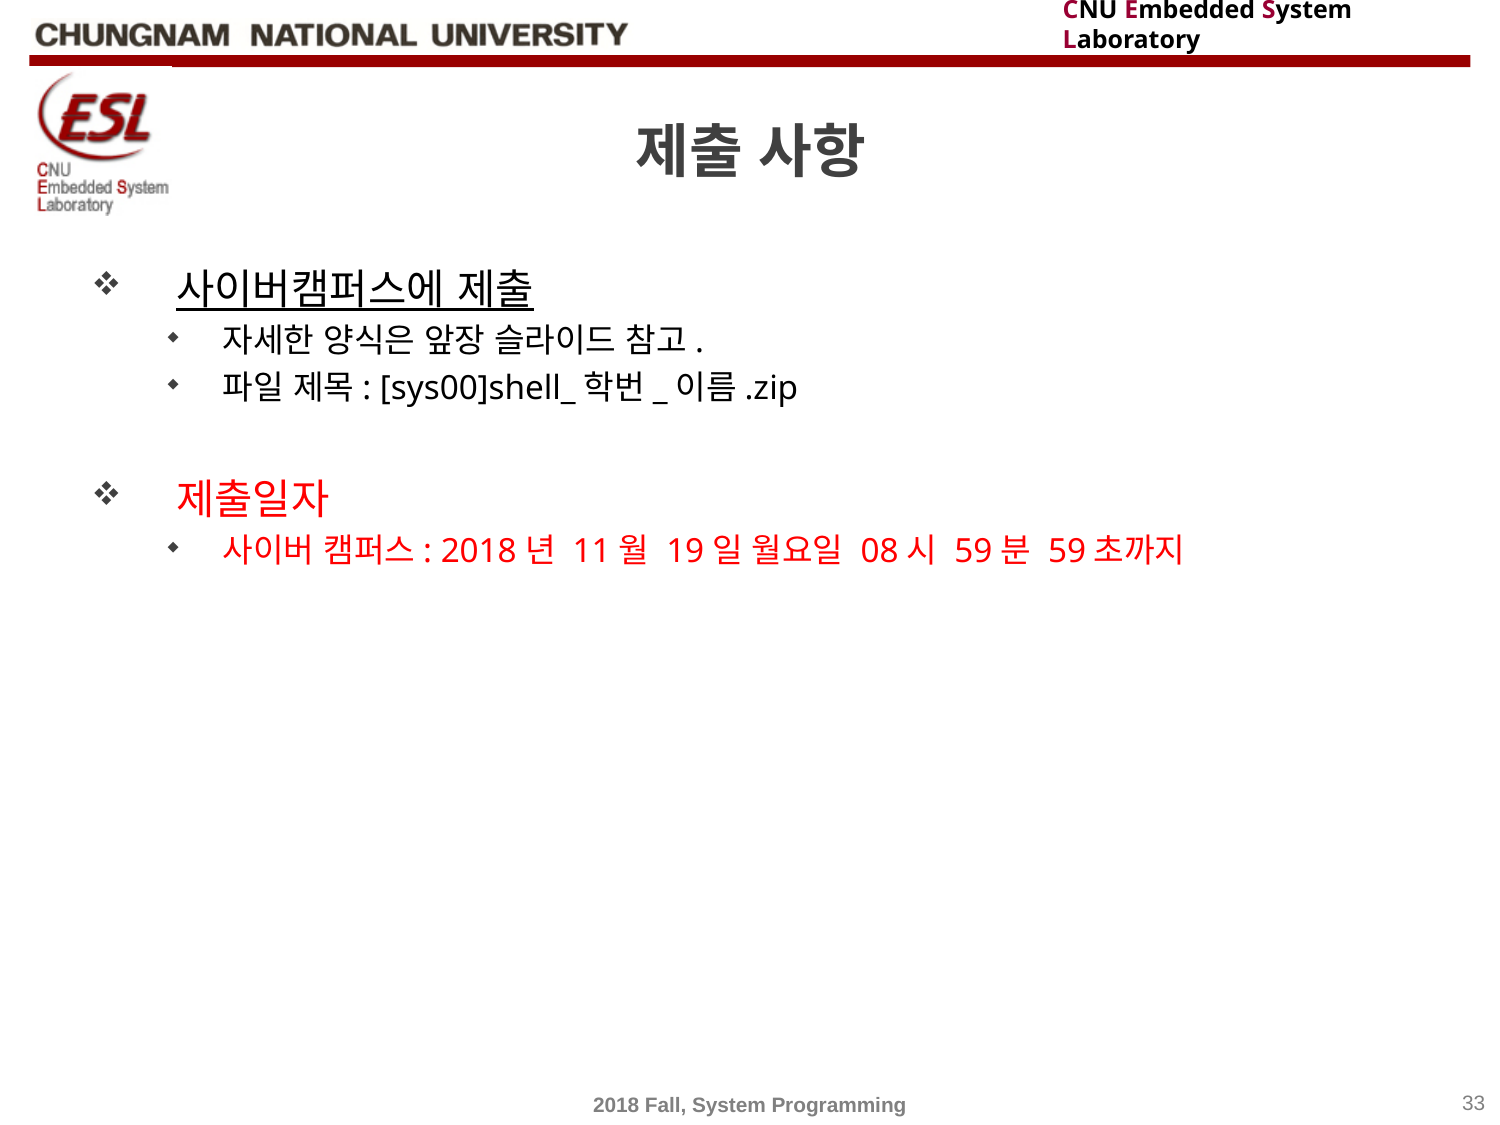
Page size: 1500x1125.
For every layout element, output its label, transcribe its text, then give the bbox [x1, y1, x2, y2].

picture [31, 18, 634, 52]
picture [22, 66, 172, 216]
slide_number 33 [1149, 1082, 1500, 1125]
footer 2018 Fall, System Programming [0, 1082, 1149, 1125]
list 사이버캠퍼스에 제출 자세한 양식은 앞장 슬라이드 참고. 파일 제목: [sys00]shell_학번_이름.zip 제출일자 사이버 캠퍼스: 2018년 11월 19일 월요일 08시 59분 59초까지 [76, 255, 1436, 1047]
title 제출 사항 [31, 90, 1471, 209]
